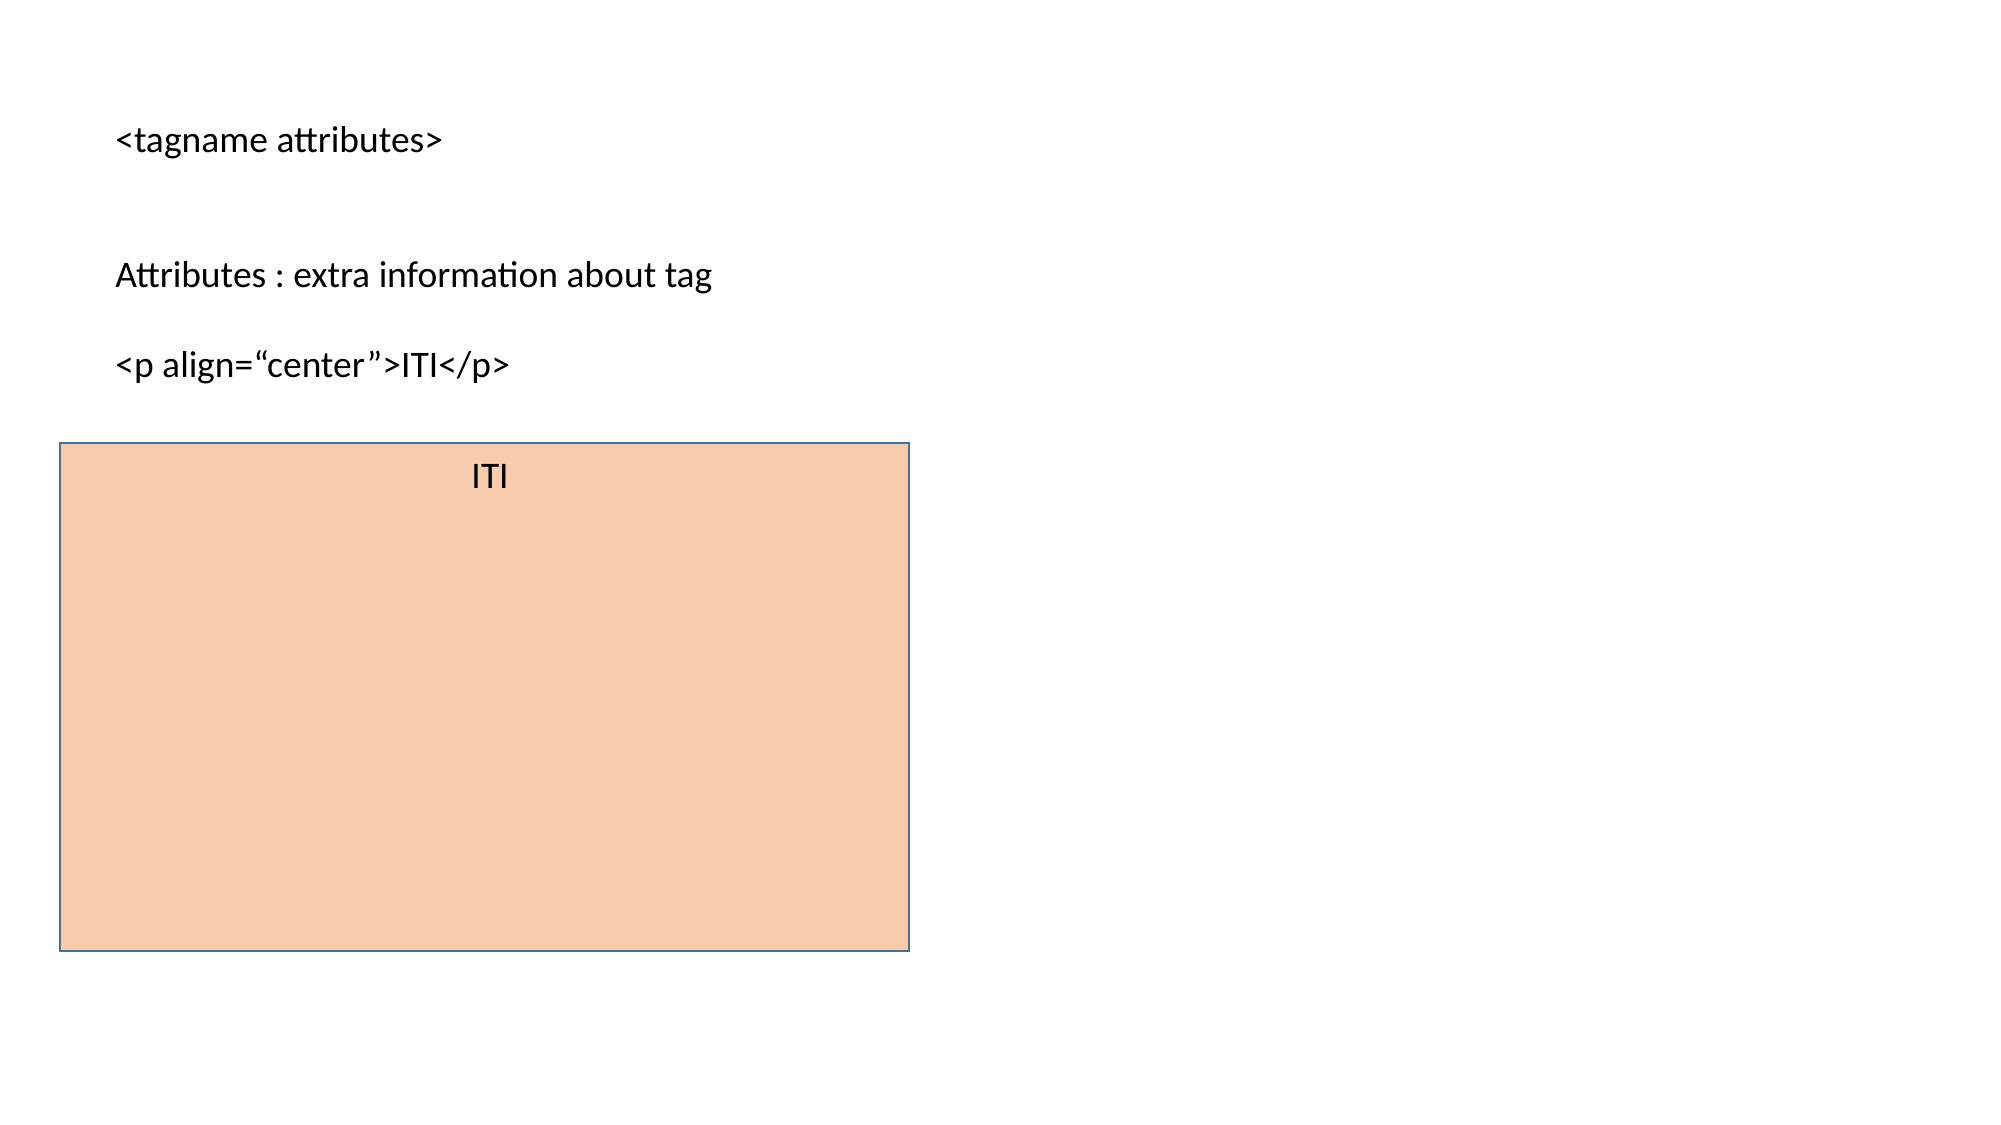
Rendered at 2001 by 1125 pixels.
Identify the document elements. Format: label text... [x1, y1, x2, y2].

text_box <tagname attributes> Attributes : extra information about tag <p align=“center”>ITI</p> [100, 107, 1572, 393]
text_box ITI [456, 443, 681, 503]
text_box [59, 442, 910, 952]
